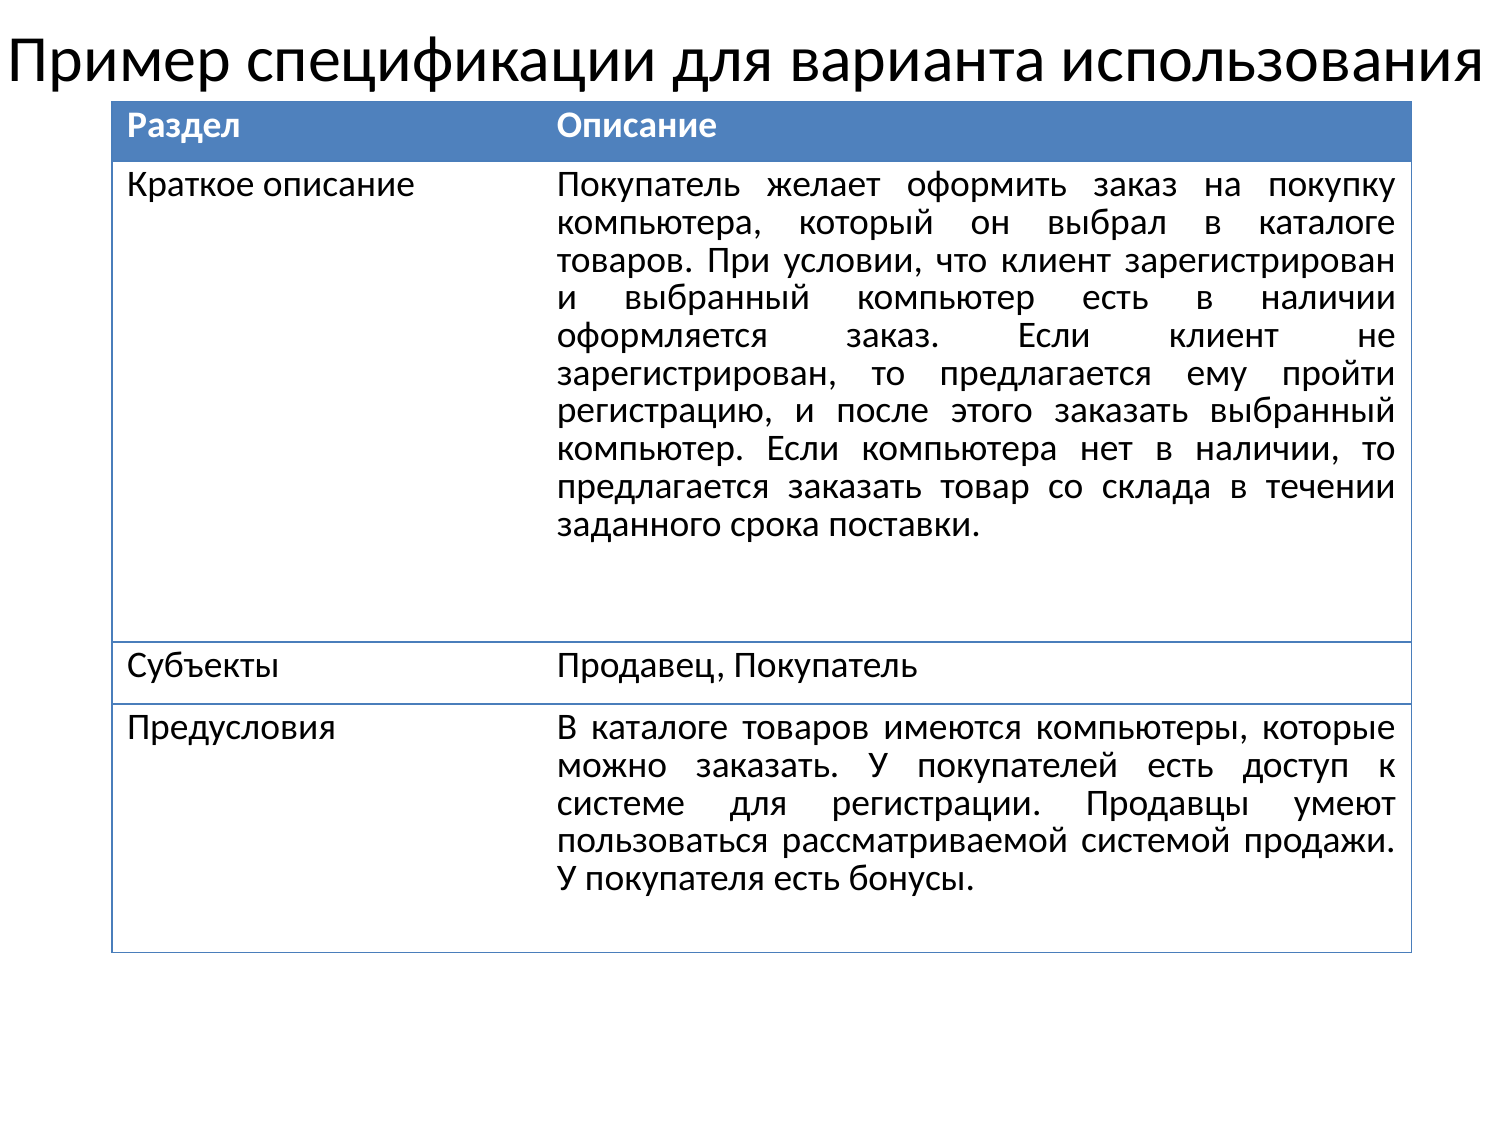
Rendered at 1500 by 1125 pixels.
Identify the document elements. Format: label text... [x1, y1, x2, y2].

table_cell В каталоге товаров имеются компьютеры, которые можно заказать. У покупателей есть доступ к системе для регистрации. Продавцы умеют пользоваться рассматриваемой системой продажи. У покупателя есть бонусы. [542, 705, 1411, 952]
table_cell Краткое описание [113, 162, 542, 641]
table_cell Предусловия [113, 705, 542, 952]
title Пример спецификации для варианта использования [0, 7, 1500, 102]
table_cell Продавец, Покупатель [542, 643, 1411, 703]
table_cell Субъекты [113, 643, 542, 703]
table_header Описание [542, 102, 1411, 160]
table_header Раздел [113, 102, 542, 160]
table_cell Покупатель желает оформить заказ на покупку компьютера, который он выбрал в каталоге товаров. При условии, что клиент зарегистрирован и выбранный компьютер есть в наличии оформляется заказ. Если клиент не зарегистрирован, то предлагается ему пройти регистрацию, и после этого заказать выбранный компьютер. Если компьютера нет в наличии, то предлагается заказать товар со склада в течении заданного срока поставки. [542, 162, 1411, 641]
